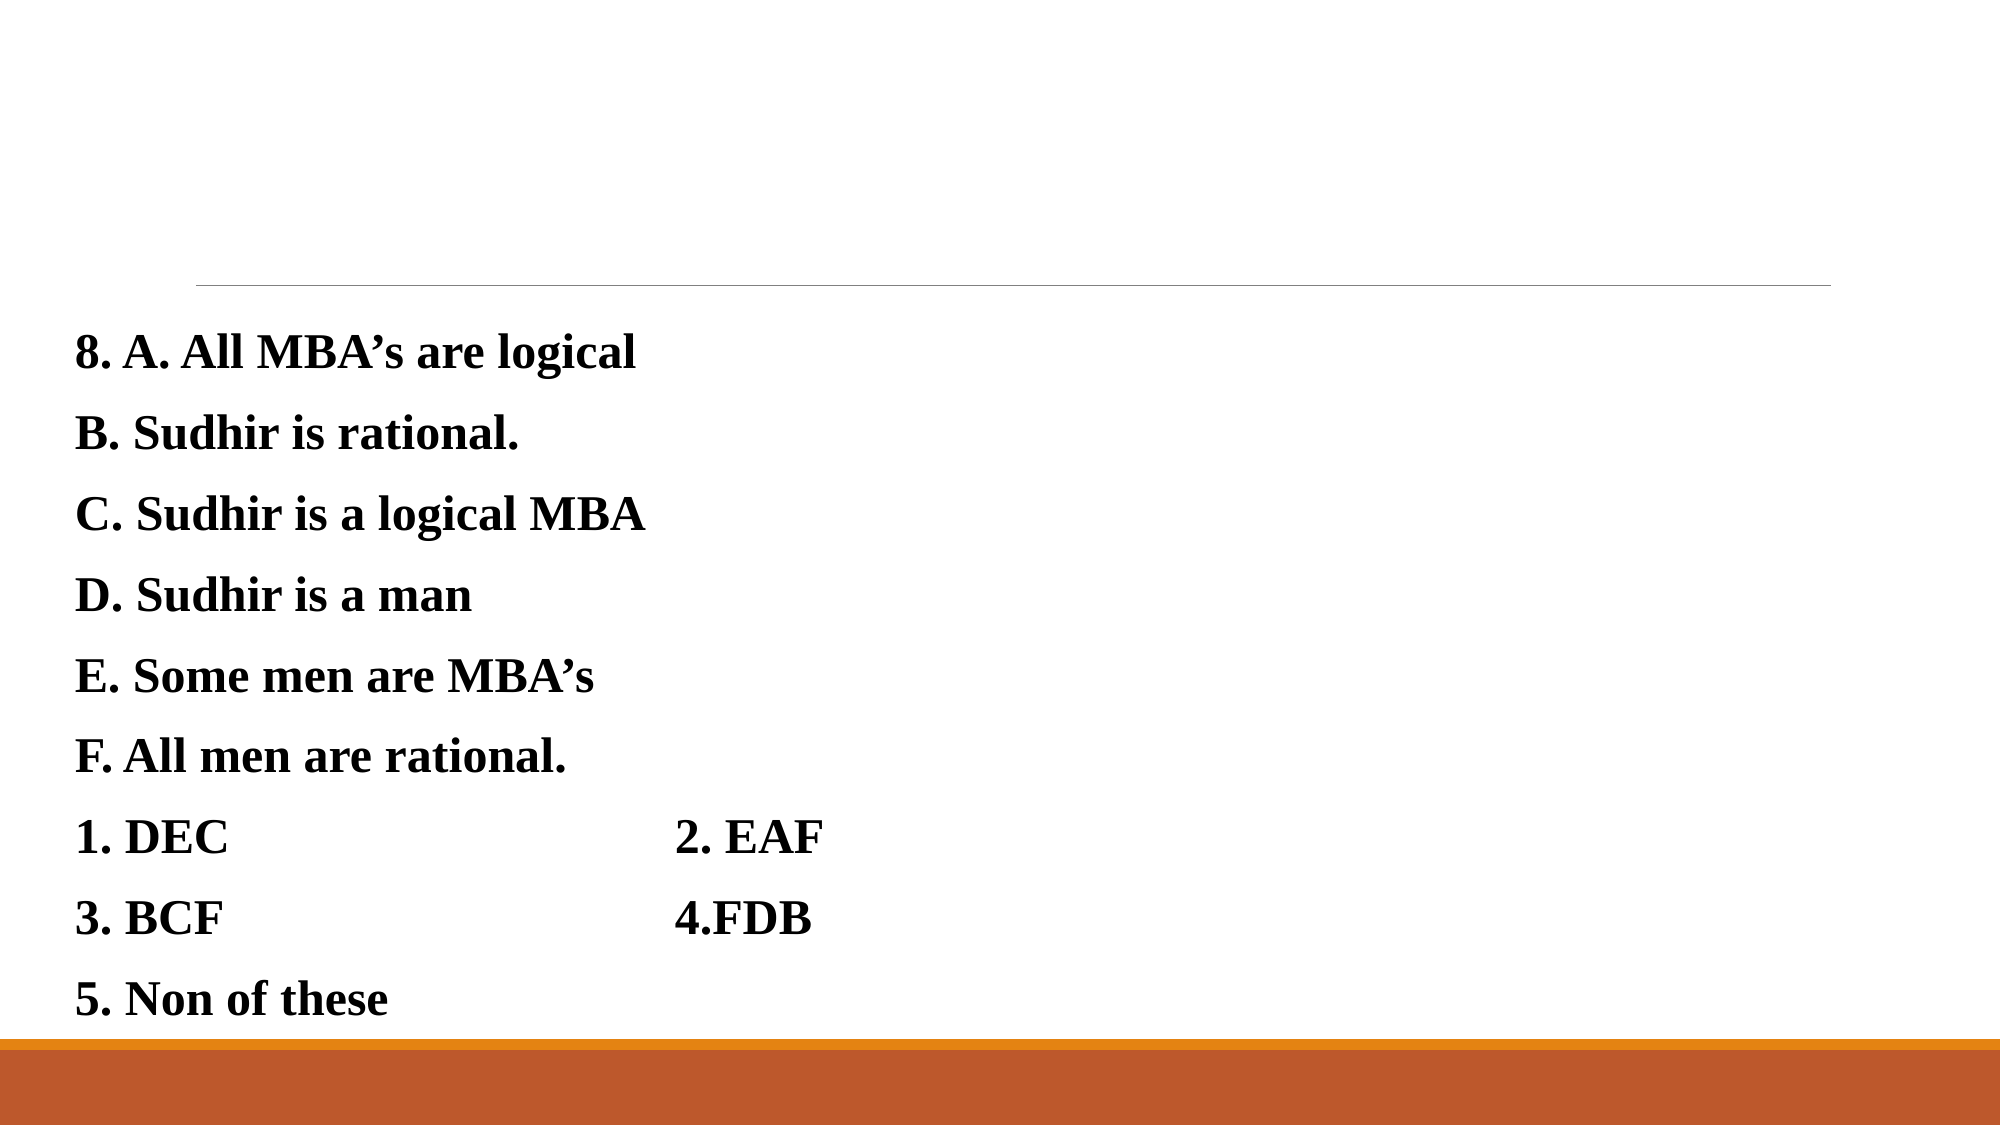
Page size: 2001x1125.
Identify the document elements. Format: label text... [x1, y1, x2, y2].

text_box 8. A. All MBA’s are logical B. Sudhir is rational. C. Sudhir is a logical MBA D. Sudhir is a man E. Some men are MBA’s F. All men are rational. 1. DEC 2. EAF 3. BCF 4.FDB 5. Non of these [59, 307, 1060, 1114]
